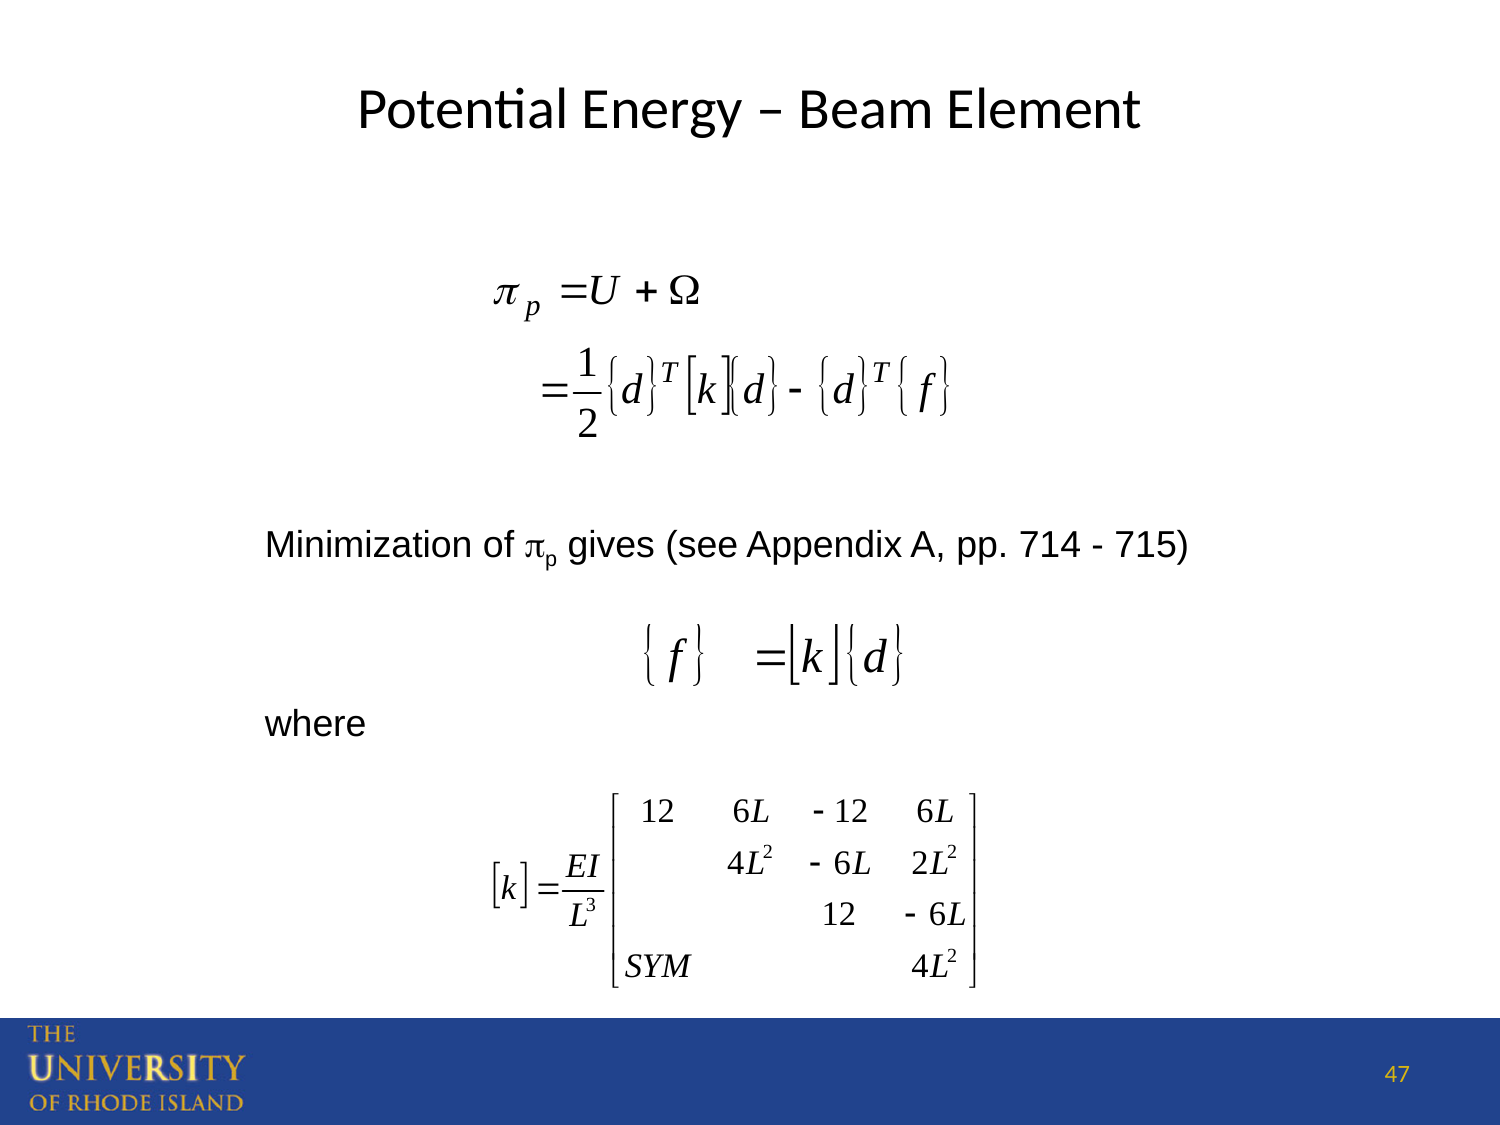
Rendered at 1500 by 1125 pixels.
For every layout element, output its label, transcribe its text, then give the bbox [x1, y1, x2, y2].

text_box Minimization of p gives (see Appendix A, pp. 714 - 715) where [249, 512, 1338, 751]
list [487, 787, 988, 995]
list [637, 624, 913, 693]
title Potential Energy – Beam Element [75, 62, 1425, 250]
picture [0, 1018, 1500, 1125]
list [487, 262, 963, 447]
